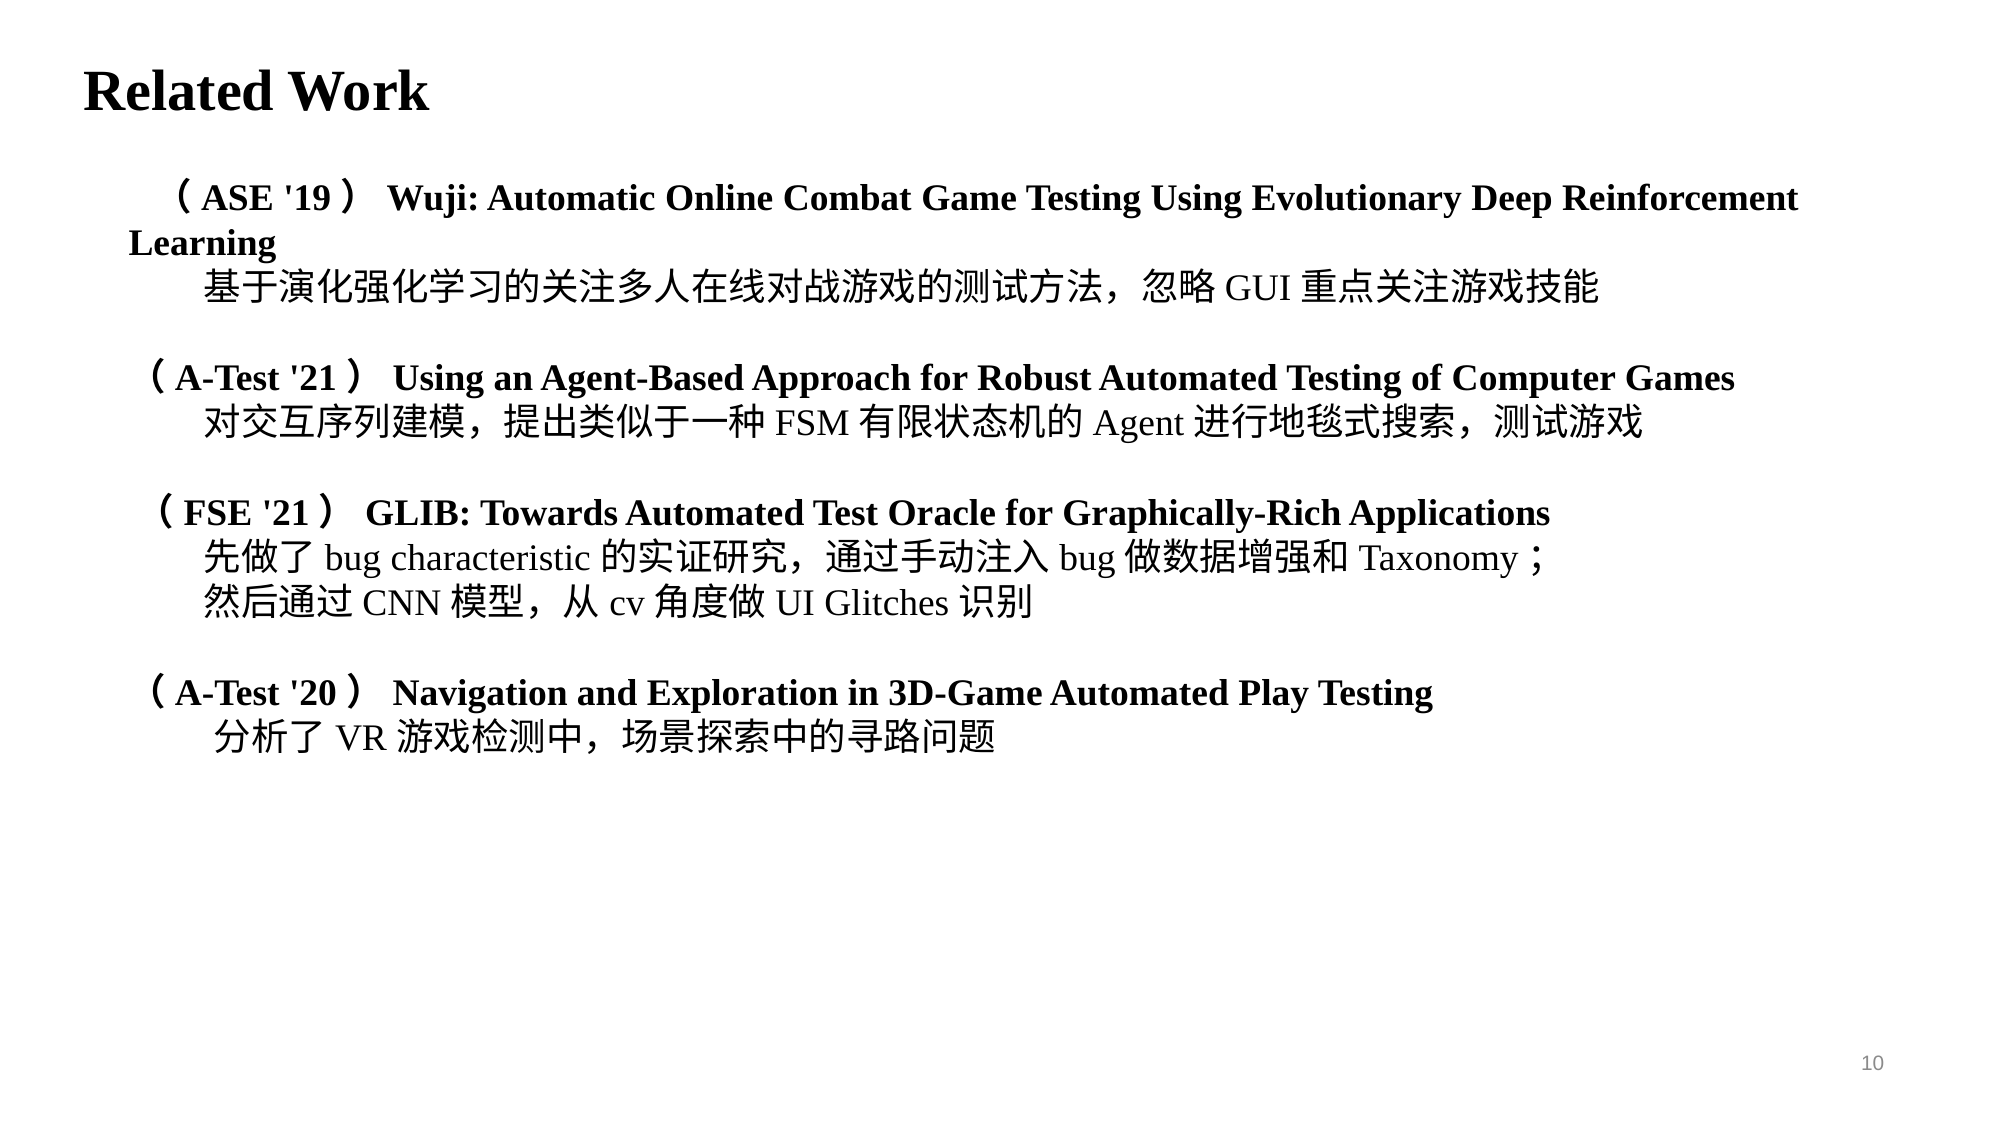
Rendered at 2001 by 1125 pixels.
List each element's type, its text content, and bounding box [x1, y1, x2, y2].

slide_number 10 [1456, 1035, 1900, 1088]
text_box （ASE '19）Wuji: Automatic Online Combat Game Testing Using Evolutionary Deep Reinforcement Learning 基于演化强化学习的关注多人在线对战游戏的测试方法，忽略GUI重点关注游戏技能 （A-Test '21）Using an Agent-Based Approach for Robust Automated Testing of Computer Games 对交互序列建模，提出类似于一种FSM有限状态机的Agent进行地毯式搜索，测试游戏 （FSE '21）GLIB: Towards Automated Test Oracle for Graphically-Rich Applications 先做了bug characteristic的实证研究，通过手动注入bug做数据增强和Taxonomy； 然后通过CNN模型，从cv角度做UI Glitches识别 （A-Test '20）Navigation and Exploration in 3D-Game Automated Play Testing 分析了VR游戏检测中，场景探索中的寻路问题 [113, 165, 1887, 811]
text_box Related Work [68, 44, 1838, 129]
